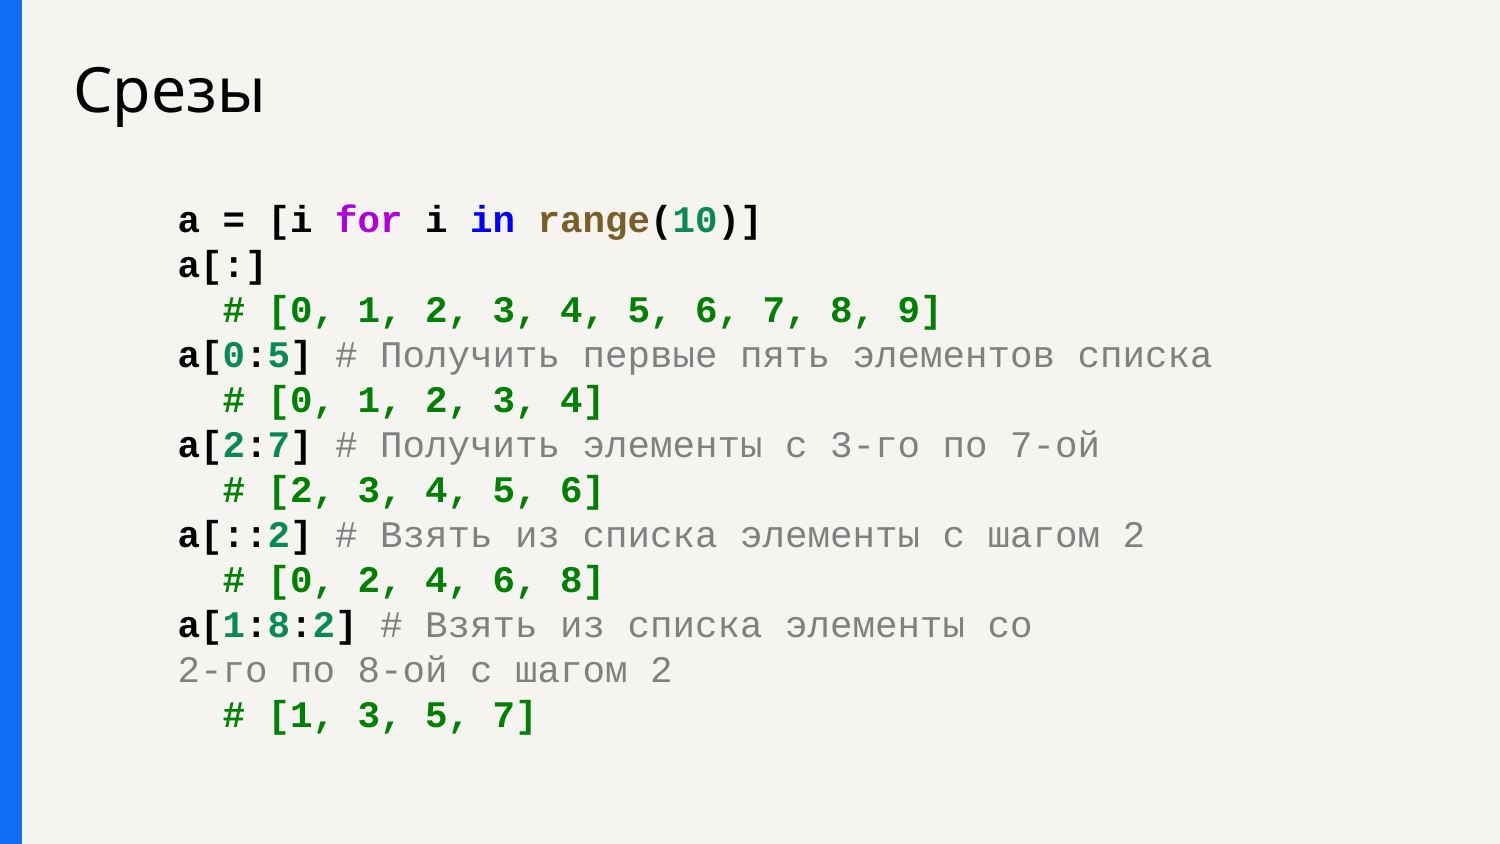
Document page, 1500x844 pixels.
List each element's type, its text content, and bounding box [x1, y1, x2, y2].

text_box a = [i for i in range(10)] a[:] # [0, 1, 2, 3, 4, 5, 6, 7, 8, 9] a[0:5] # Получить первые пять элементов списка # [0, 1, 2, 3, 4] a[2:7] # Получить элементы с 3-го по 7-ой # [2, 3, 4, 5, 6] a[::2] # Взять из списка элементы с шагом 2 # [0, 2, 4, 6, 8] a[1:8:2] # Взять из списка элементы со 2-го по 8-ой с шагом 2 # [1, 3, 5, 7] [162, 187, 1337, 788]
text_box [0, 0, 22, 844]
title Срезы [58, 34, 1324, 188]
